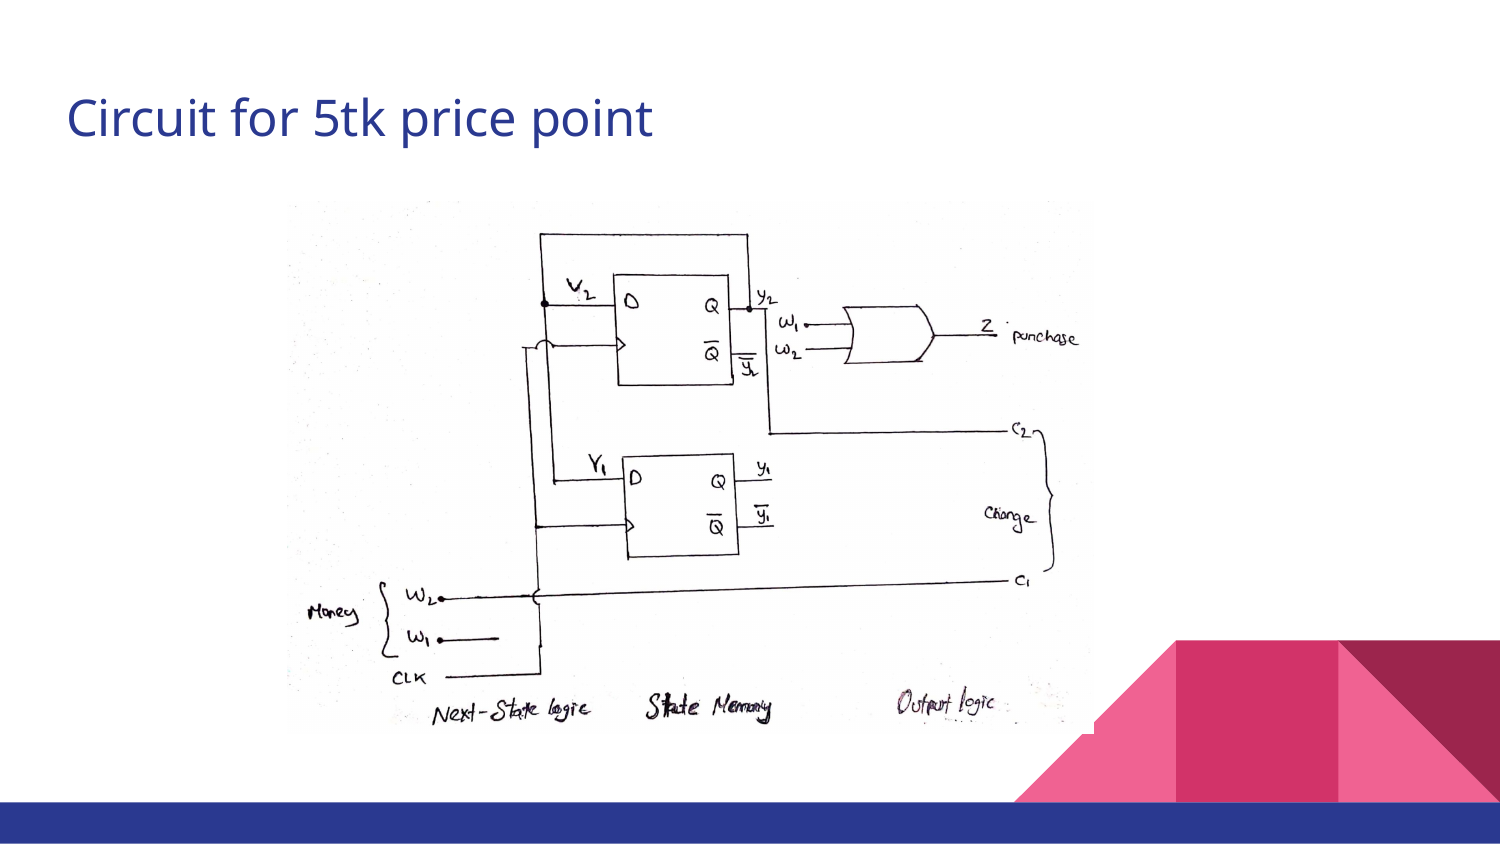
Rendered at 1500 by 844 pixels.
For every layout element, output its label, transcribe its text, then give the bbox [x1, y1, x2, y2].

title Circuit for 5tk price point [51, 67, 1449, 167]
picture [286, 201, 1095, 734]
